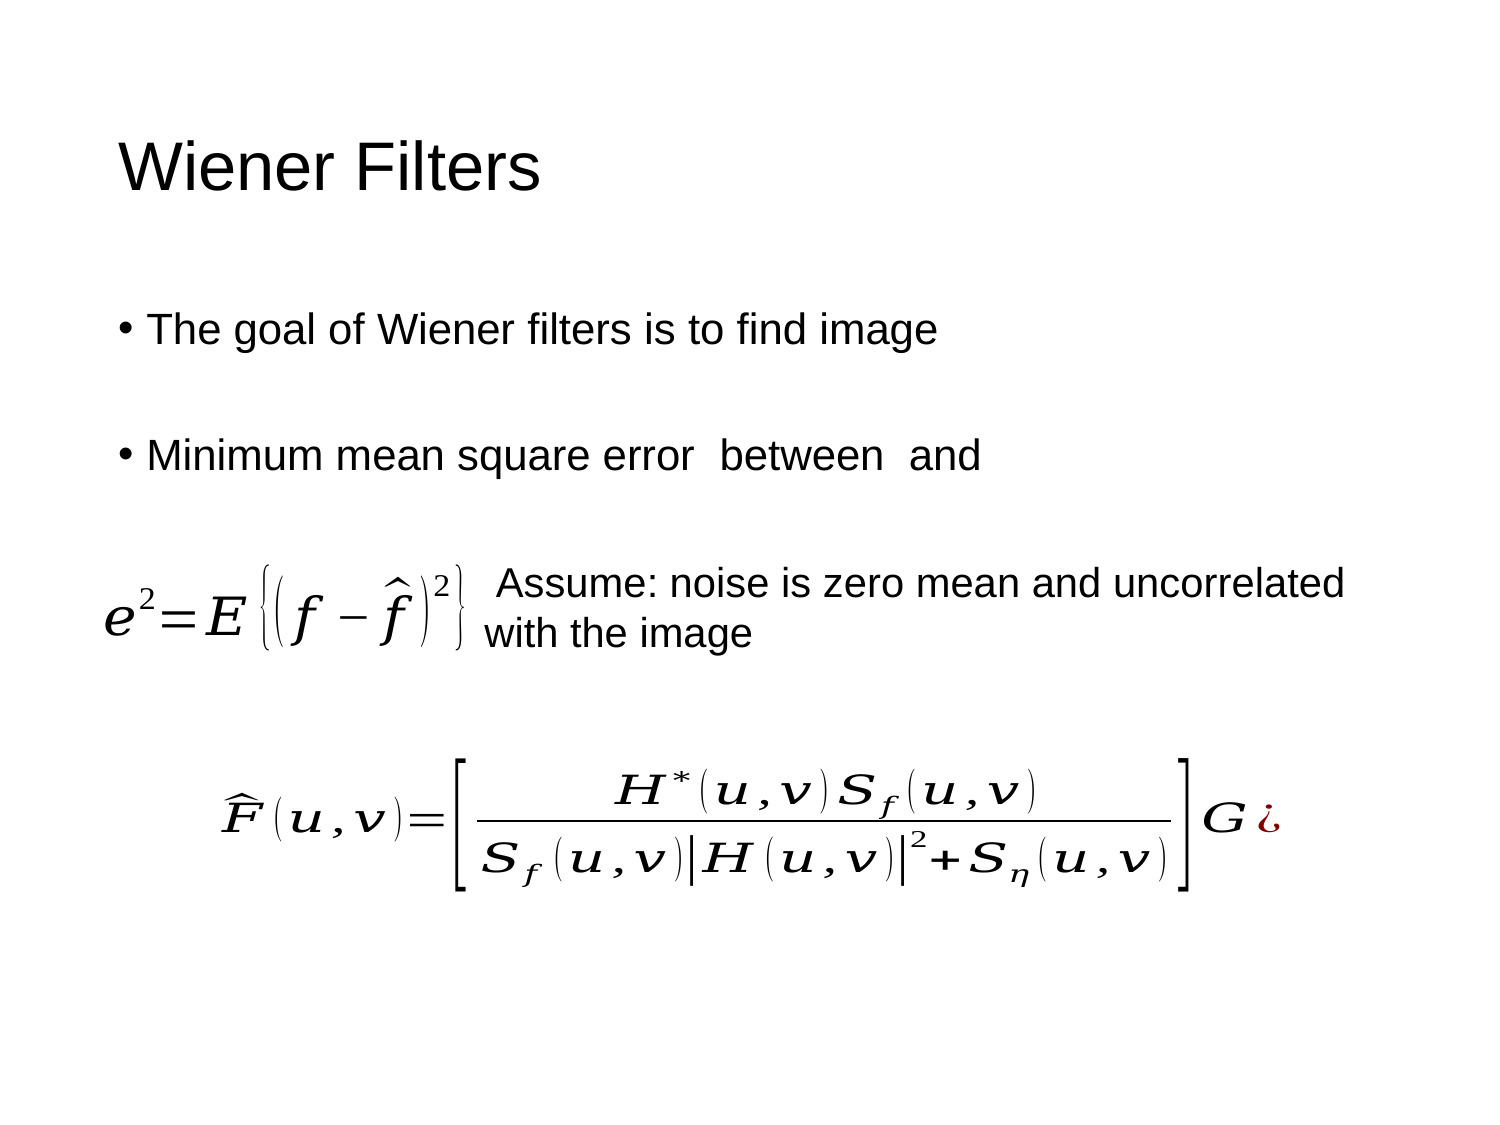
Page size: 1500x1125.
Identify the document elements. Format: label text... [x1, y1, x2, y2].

title Wiener Filters [103, 59, 1397, 278]
text_box Assume: noise is zero mean and uncorrelated with the image [469, 548, 1426, 663]
